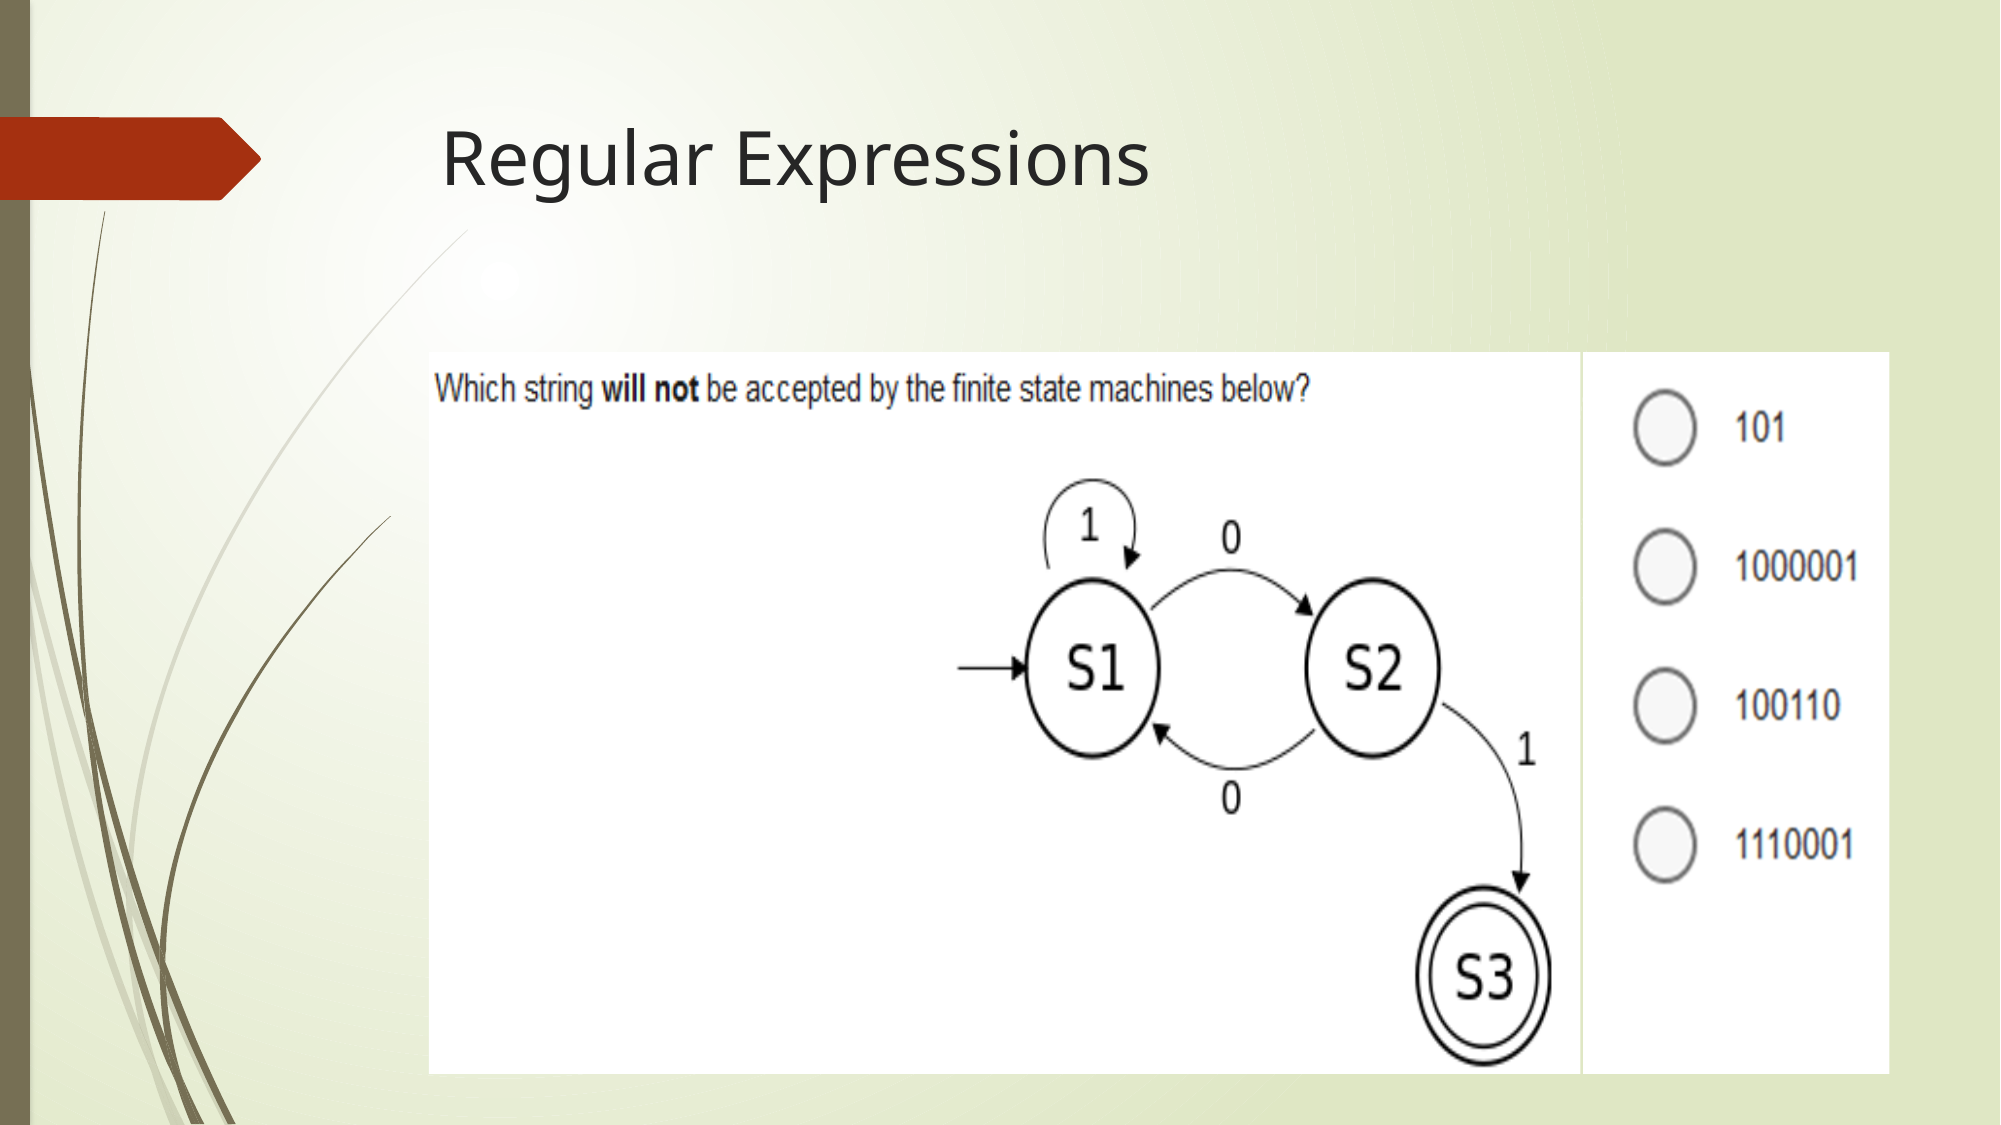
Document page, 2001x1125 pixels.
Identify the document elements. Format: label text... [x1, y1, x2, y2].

picture [428, 352, 1581, 1075]
picture [1582, 352, 1890, 1075]
list [424, 350, 1888, 356]
title Regular Expressions [425, 102, 1888, 313]
